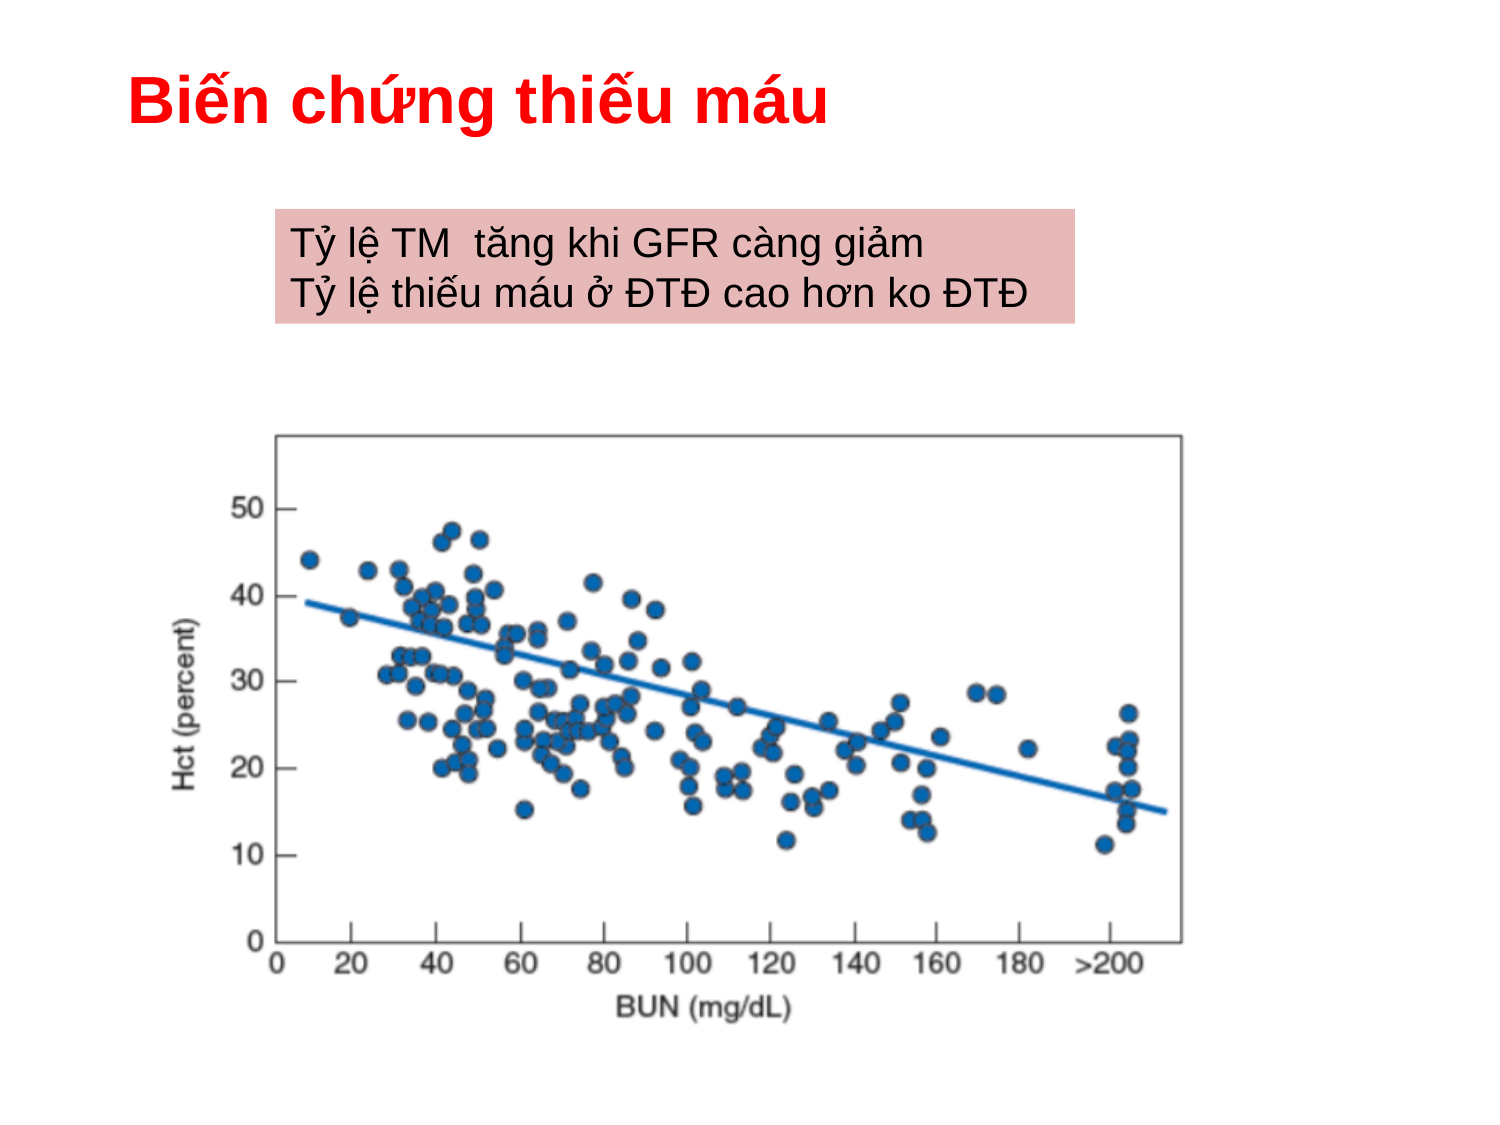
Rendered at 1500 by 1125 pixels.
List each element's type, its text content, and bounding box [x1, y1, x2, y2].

picture [112, 394, 1227, 1051]
text_box Biến chứng thiếu máu [112, 49, 1263, 145]
text_box Tỷ lệ TM tăng khi GFR càng giảm Tỷ lệ thiếu máu ở ĐTĐ cao hơn ko ĐTĐ [275, 208, 1075, 324]
